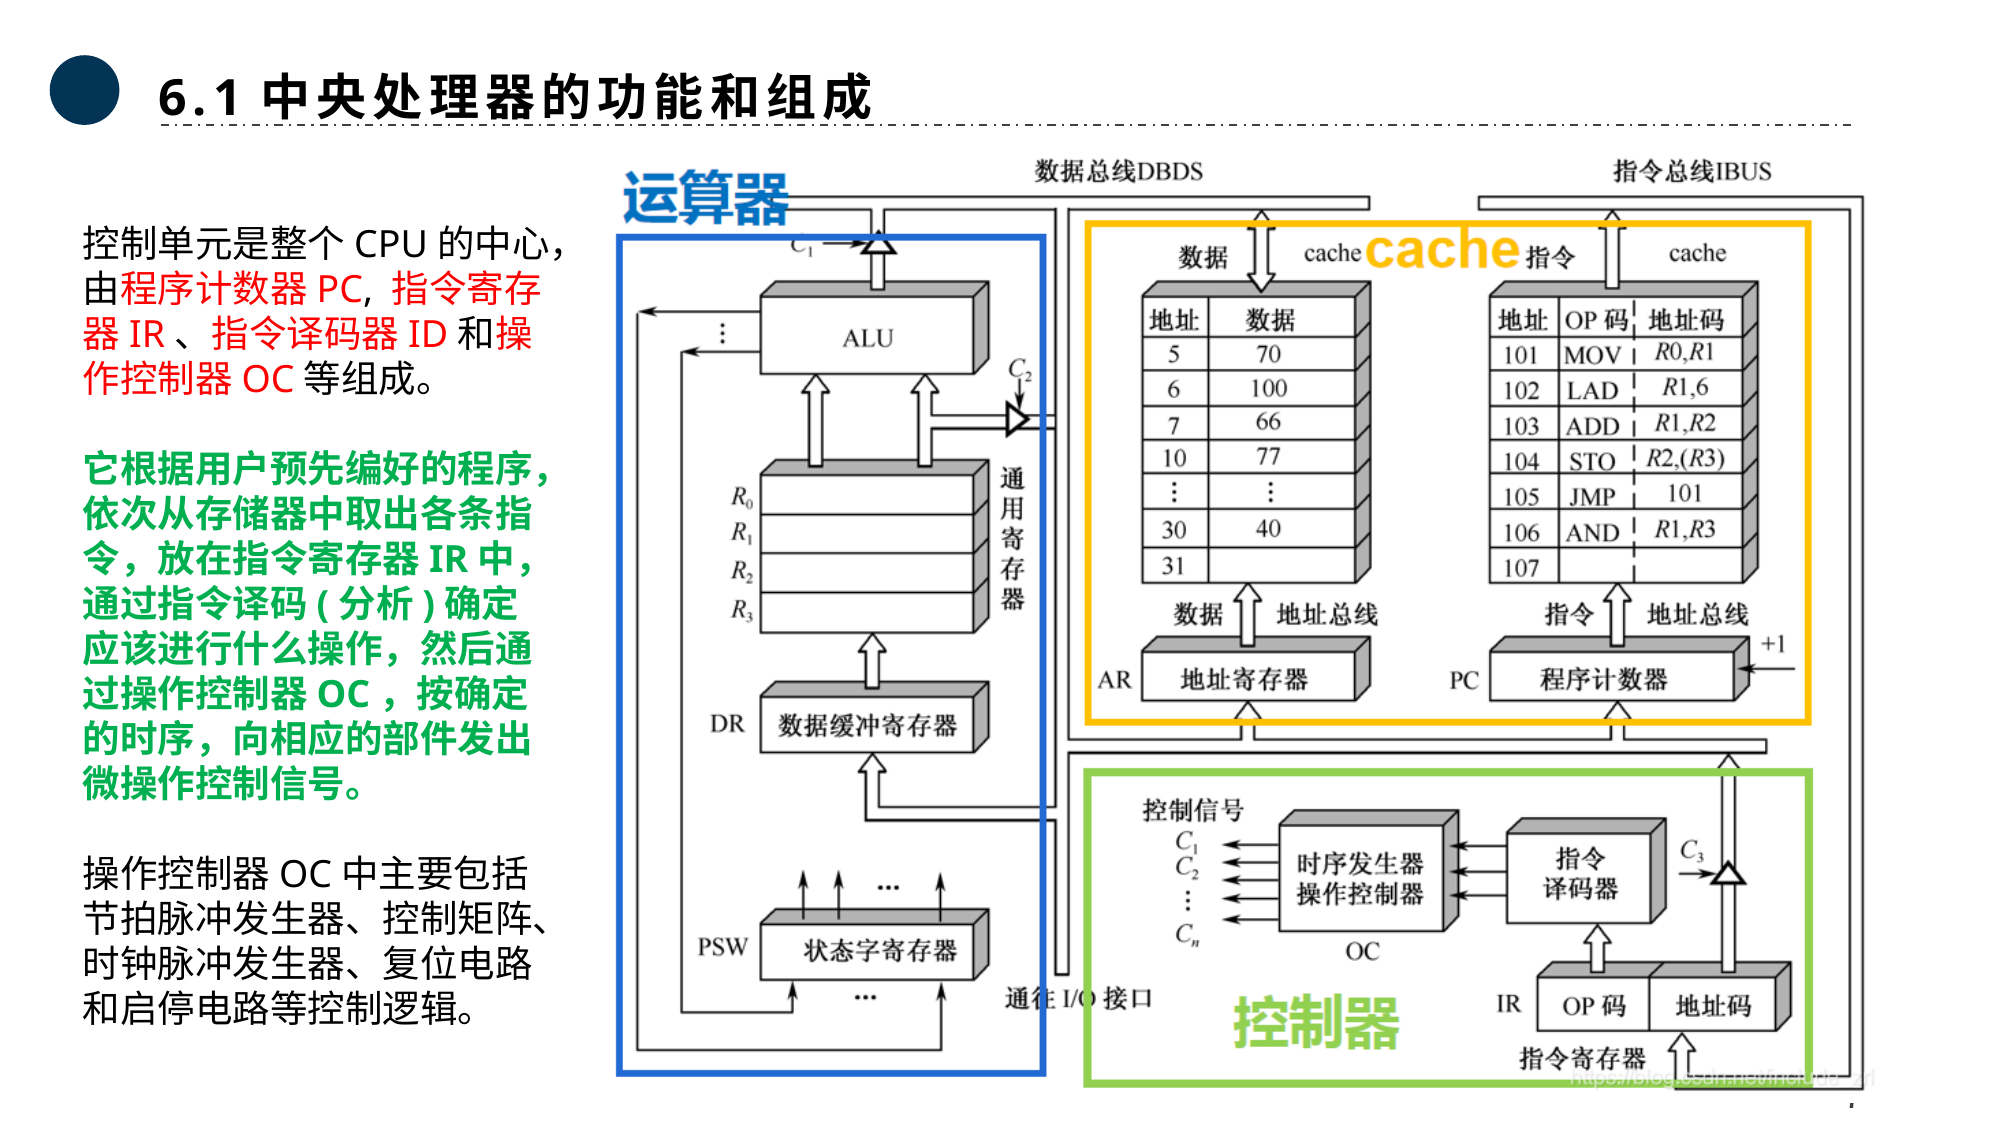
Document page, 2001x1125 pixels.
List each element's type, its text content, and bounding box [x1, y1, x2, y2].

text_box [48, 54, 121, 126]
text_box 6.1中央处理器的功能和组成 [143, 45, 1855, 133]
text_box 控制单元是整个CPU的中心，由程序计数器PC, 指令寄存器IR、指令译码器ID和操作控制器OC等组成。 它根据用户预先编好的程序，依次从存储器中取出各条指令，放在指令寄存器IR中，通过指令译码(分析)确定应该进行什么操作，然后通过操作控制器OC，按确定的时序，向相应的部件发出微操作控制信号。 操作控制器OC中主要包括节拍脉冲发生器、控制矩阵、时钟脉冲发生器、复位电路和启停电路等控制逻辑。 [67, 212, 570, 1038]
picture [608, 137, 1887, 1103]
